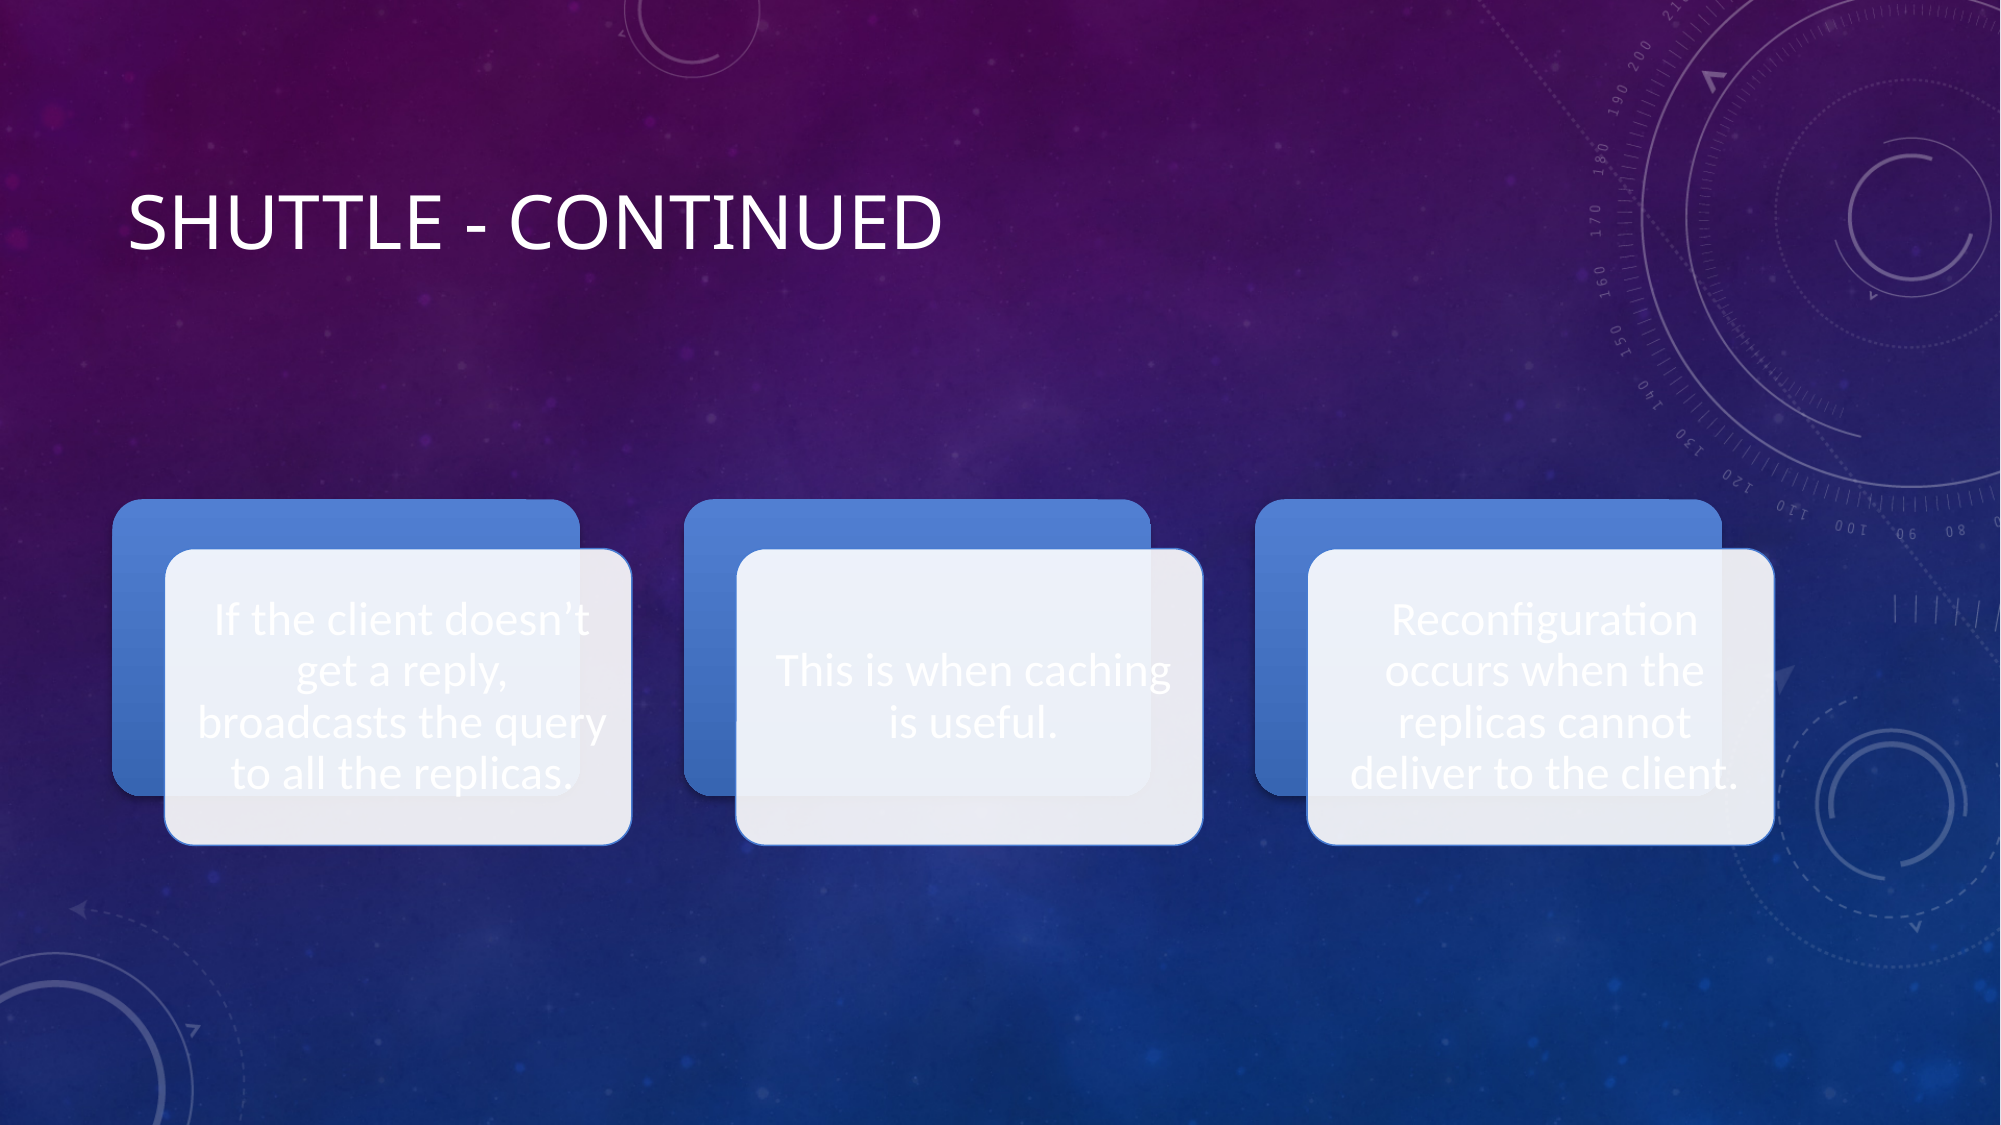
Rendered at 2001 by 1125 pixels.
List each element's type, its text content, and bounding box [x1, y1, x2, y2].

title Shuttle - continued [112, 99, 1775, 339]
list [112, 394, 1775, 951]
picture [0, 0, 2001, 1125]
